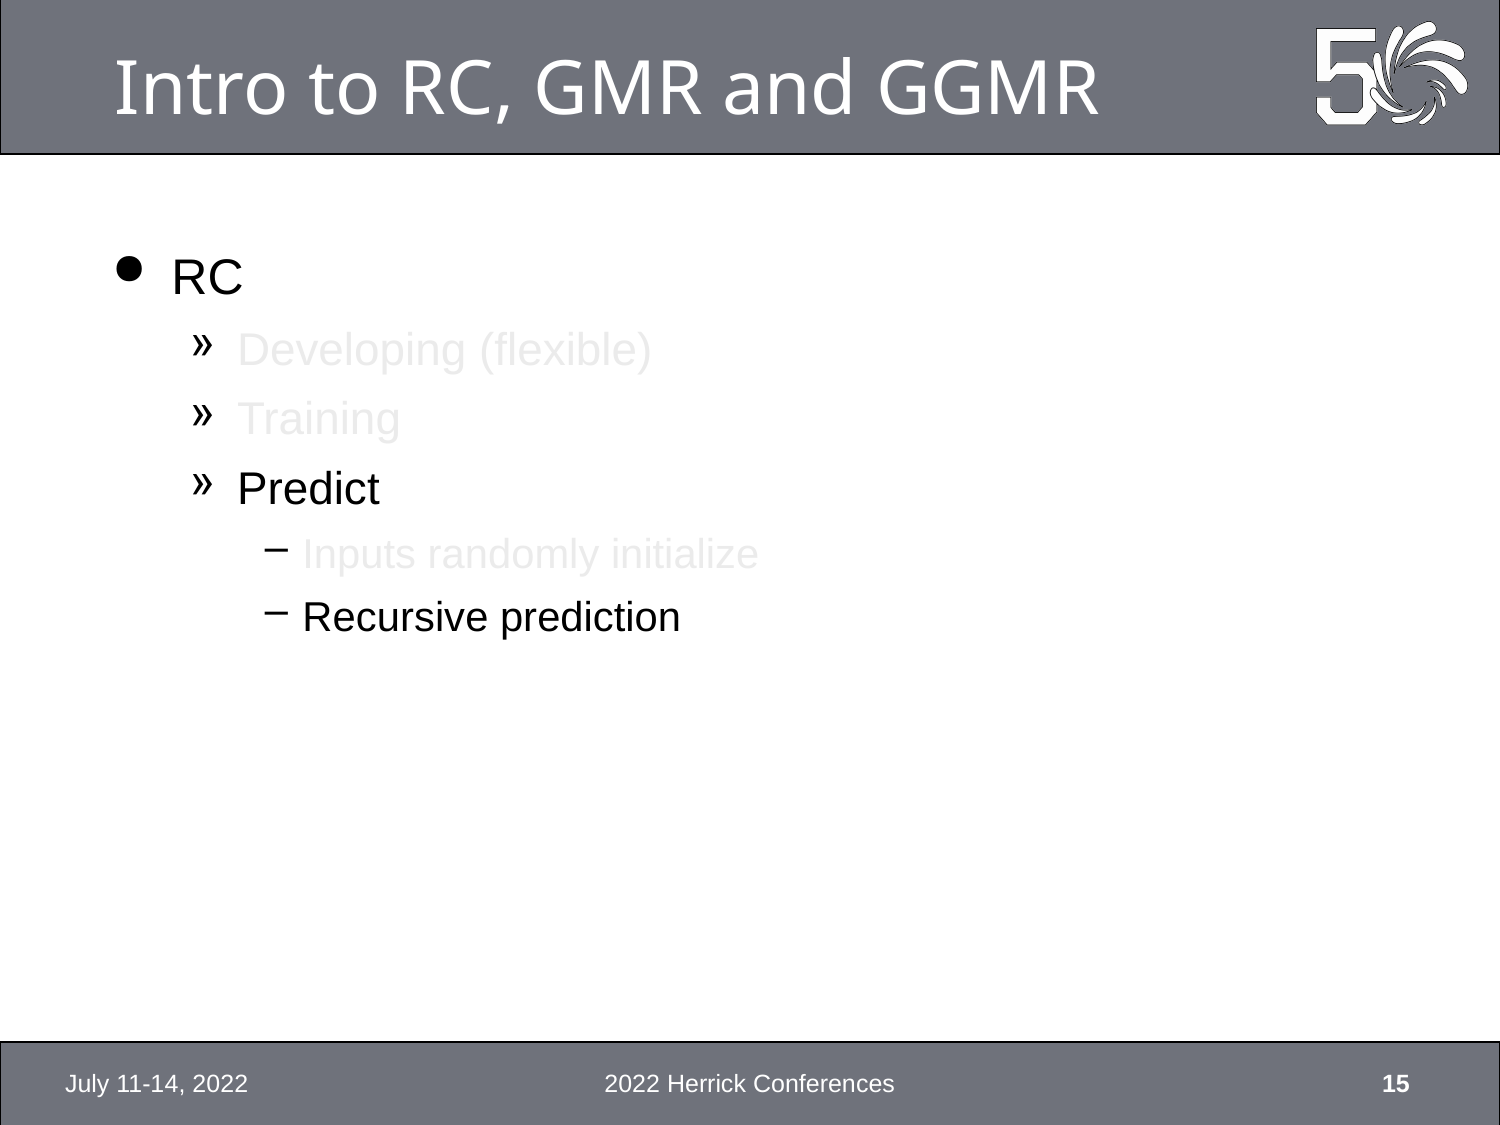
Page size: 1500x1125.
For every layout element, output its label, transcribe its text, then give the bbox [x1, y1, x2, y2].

list RC Developing (flexible) Training Predict Inputs randomly initialize Recursive prediction [99, 224, 1401, 1001]
footer 2022 Herrick Conferences [512, 1052, 988, 1113]
title Intro to RC, GMR and GGMR [99, 24, 1397, 138]
picture [1311, 0, 1473, 154]
slide_number 15 [1074, 1052, 1425, 1113]
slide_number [50, 1052, 400, 1113]
